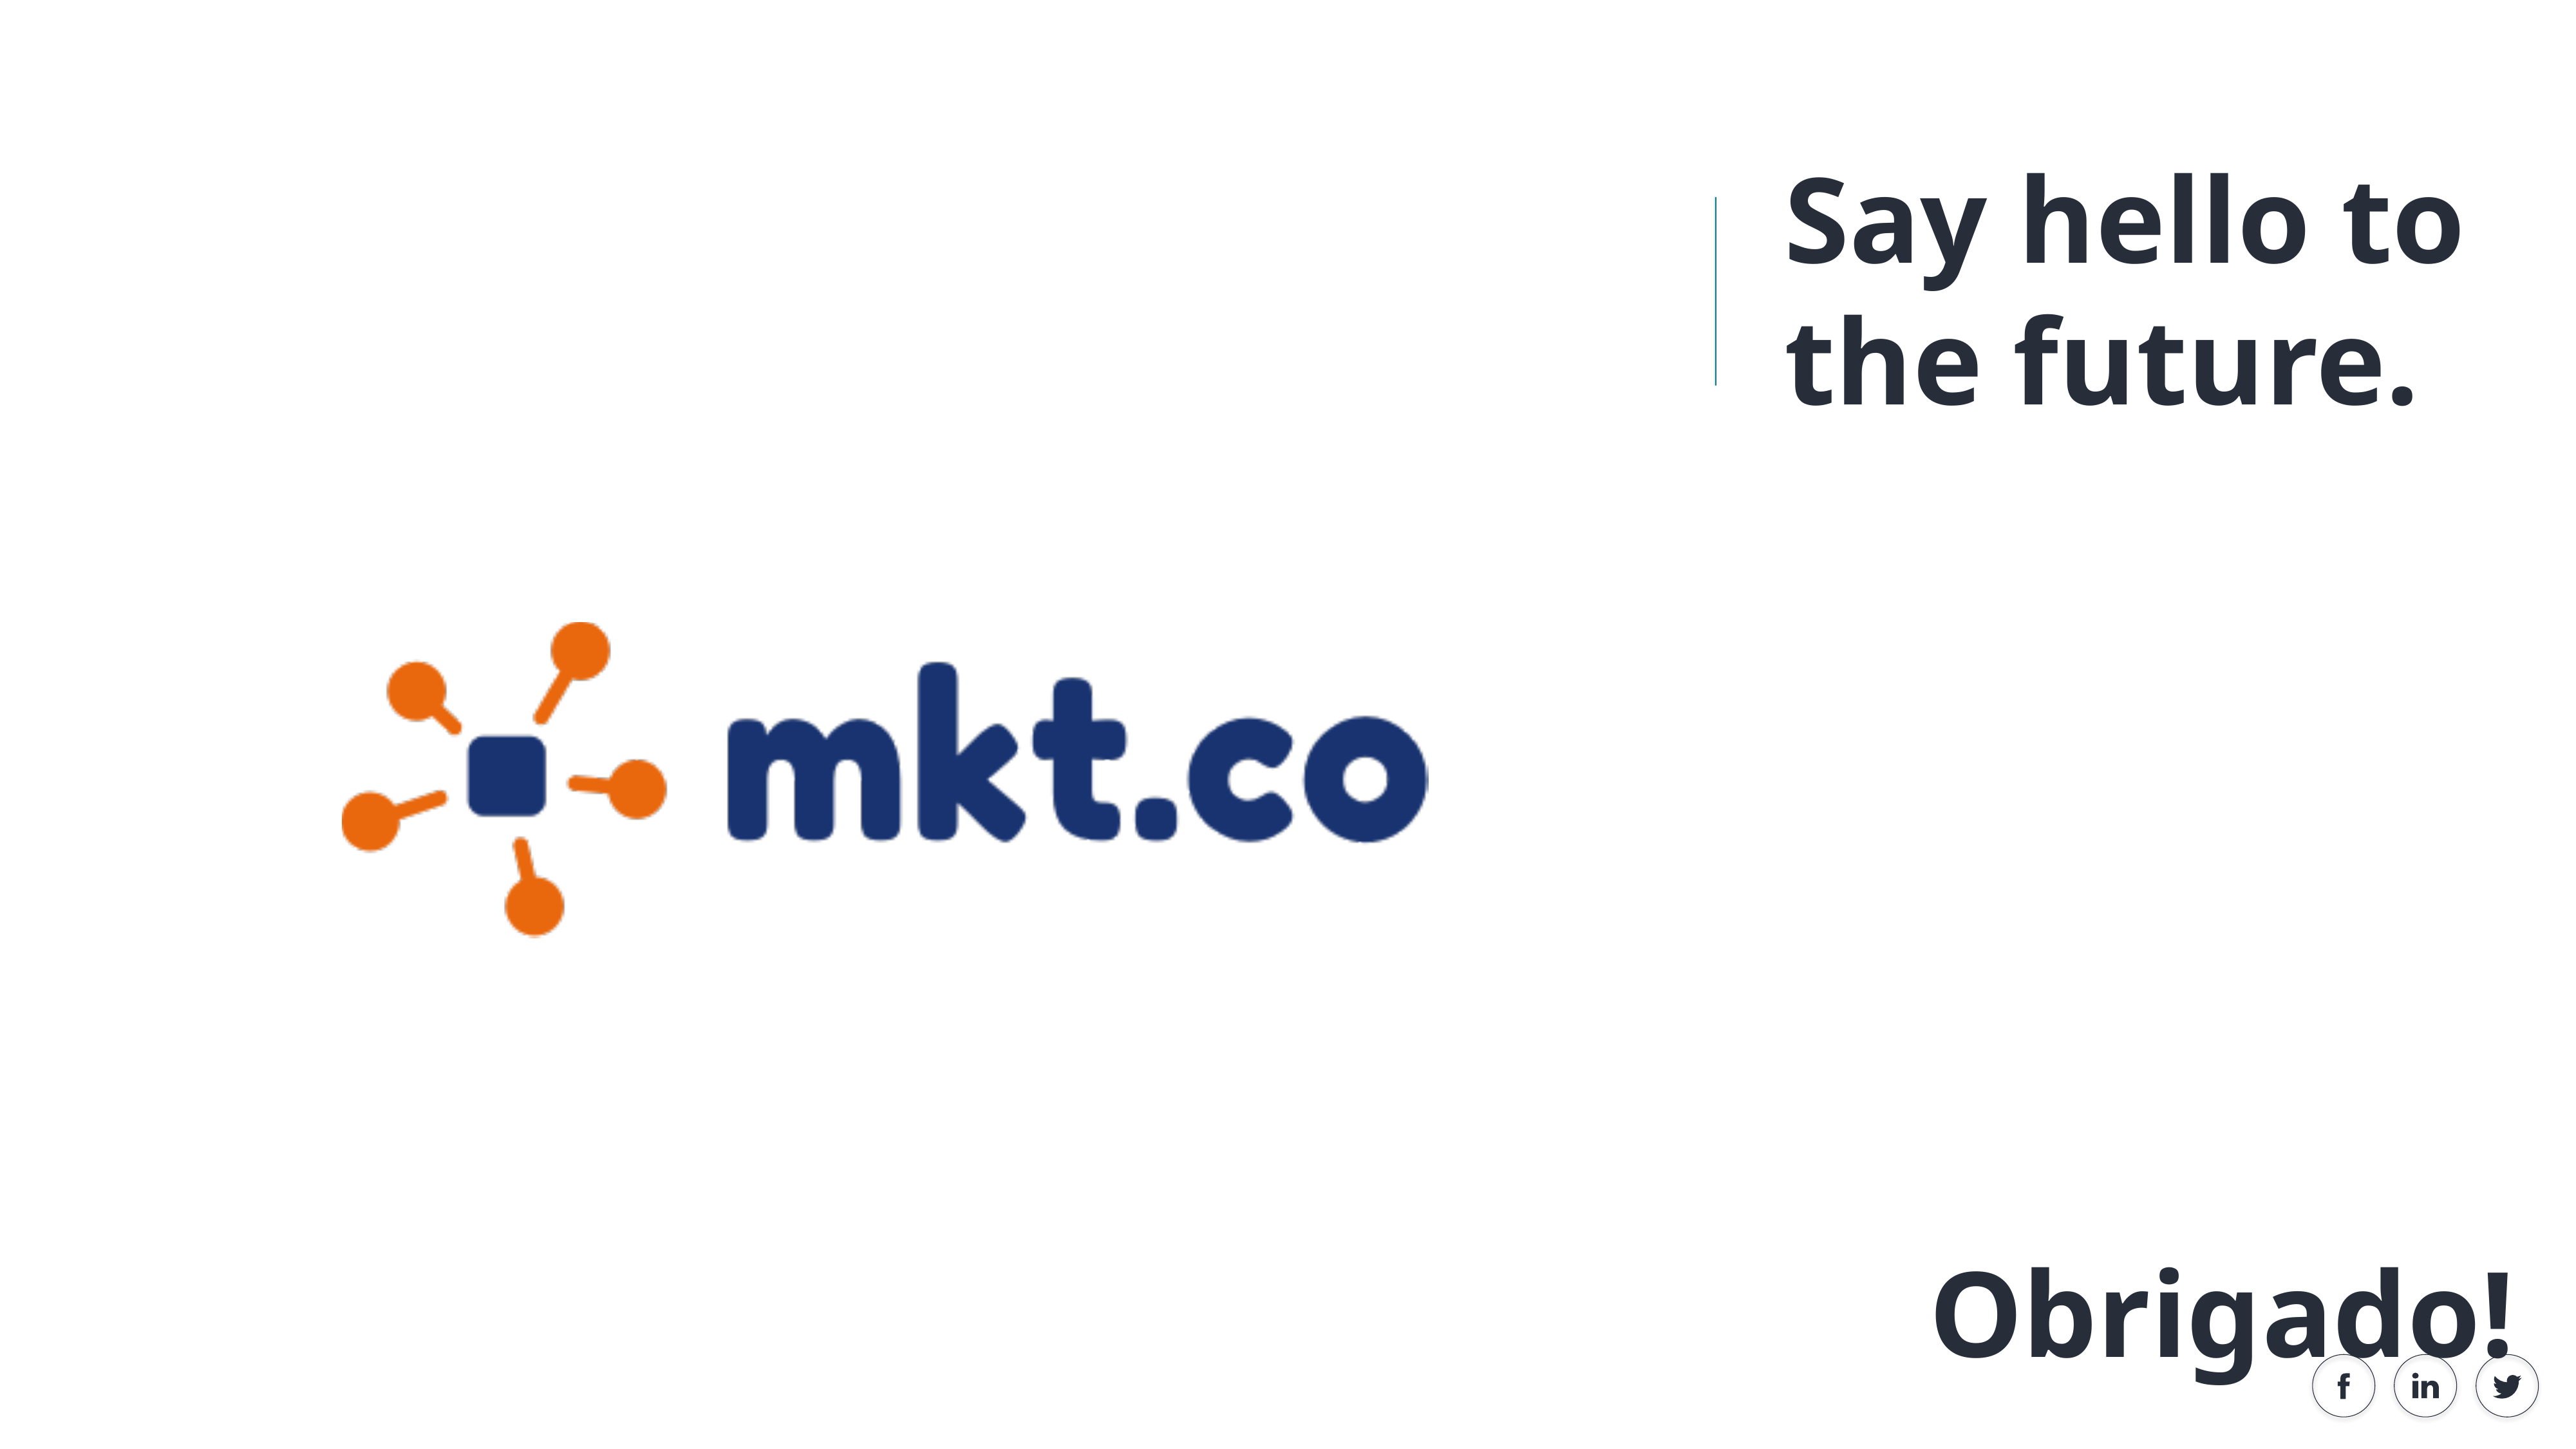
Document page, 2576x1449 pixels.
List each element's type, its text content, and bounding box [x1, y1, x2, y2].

text_box Say hello to the future. [1774, 140, 2576, 433]
text_box Obrigado! [1919, 1235, 2576, 1386]
picture [342, 622, 1429, 938]
